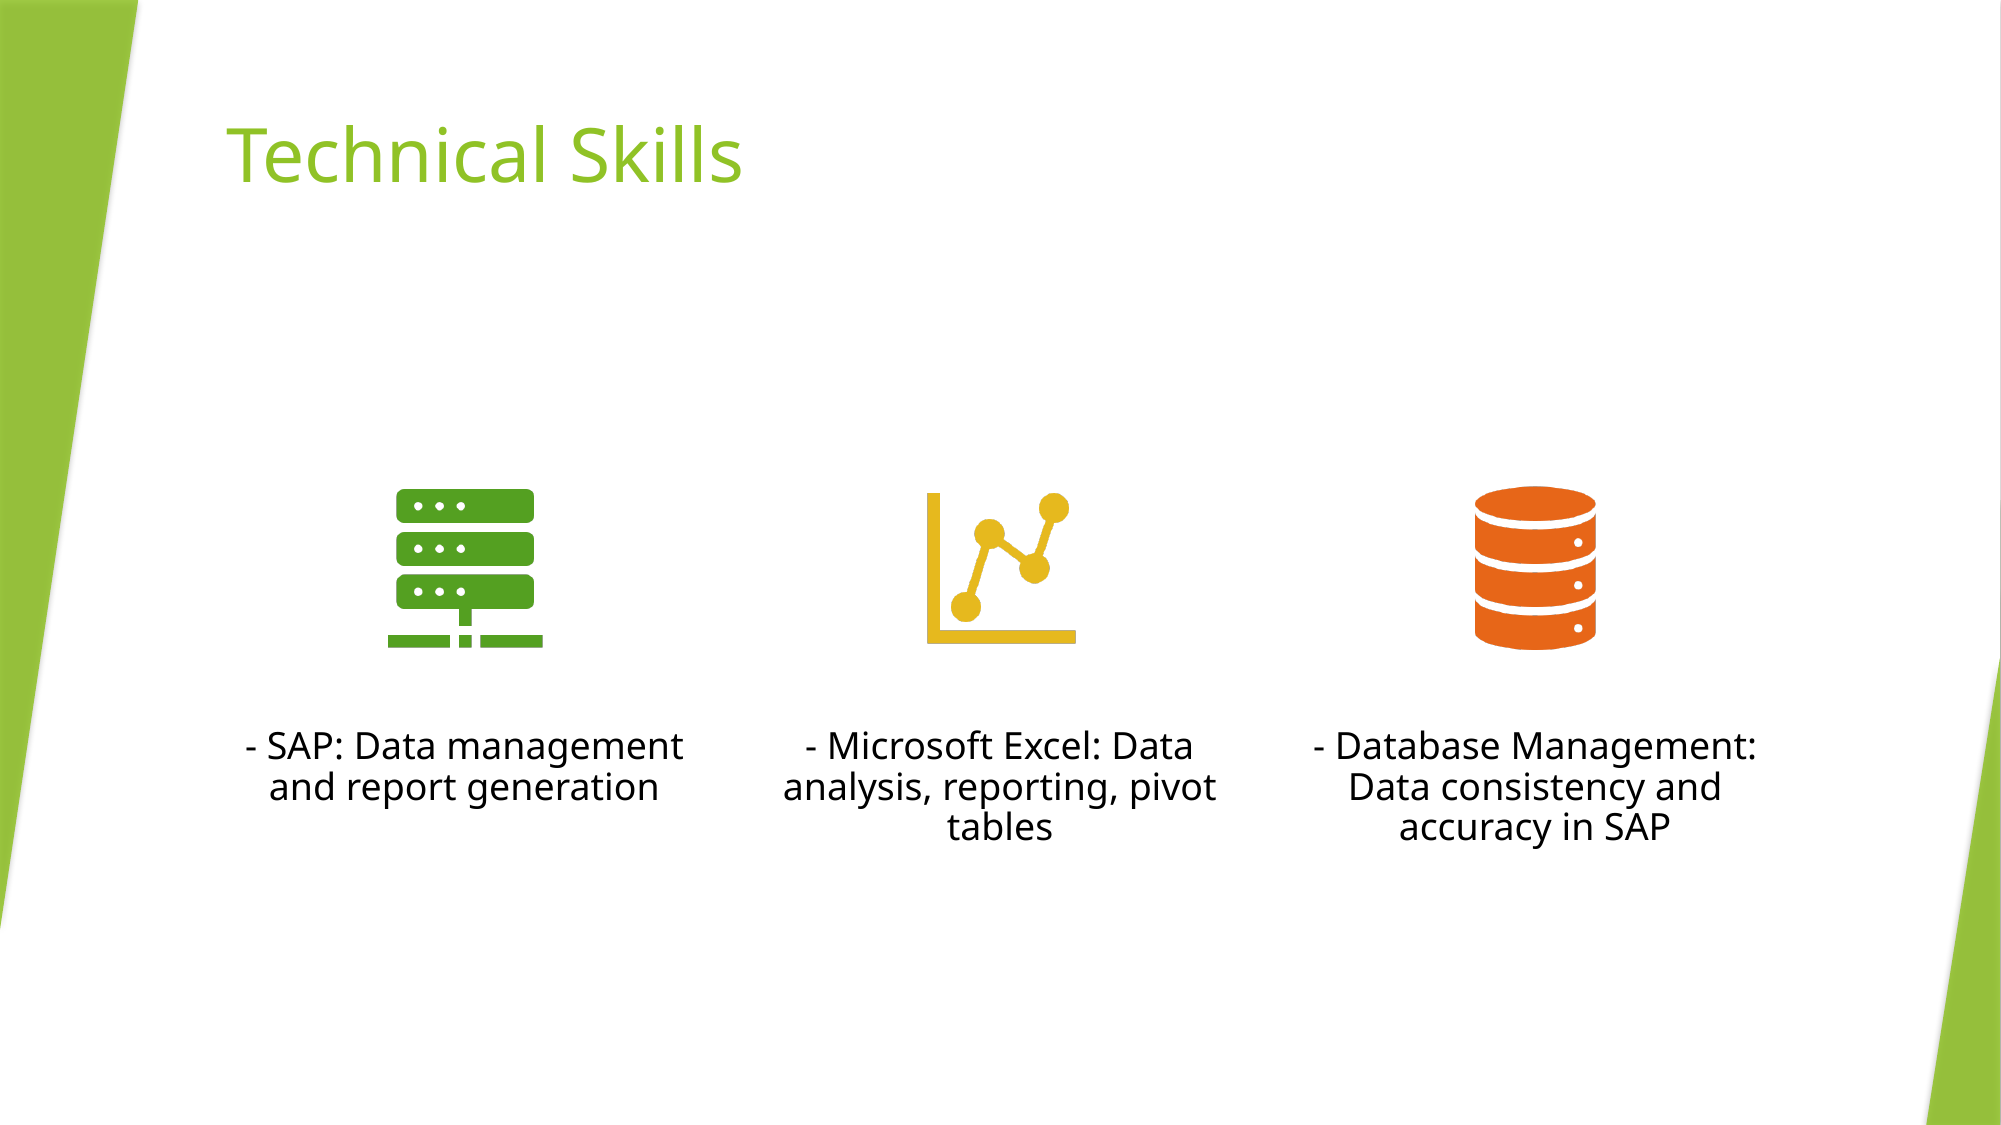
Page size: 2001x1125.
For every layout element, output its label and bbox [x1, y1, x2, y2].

text_box [210, 319, 1790, 992]
text_box [0, 0, 2000, 1125]
